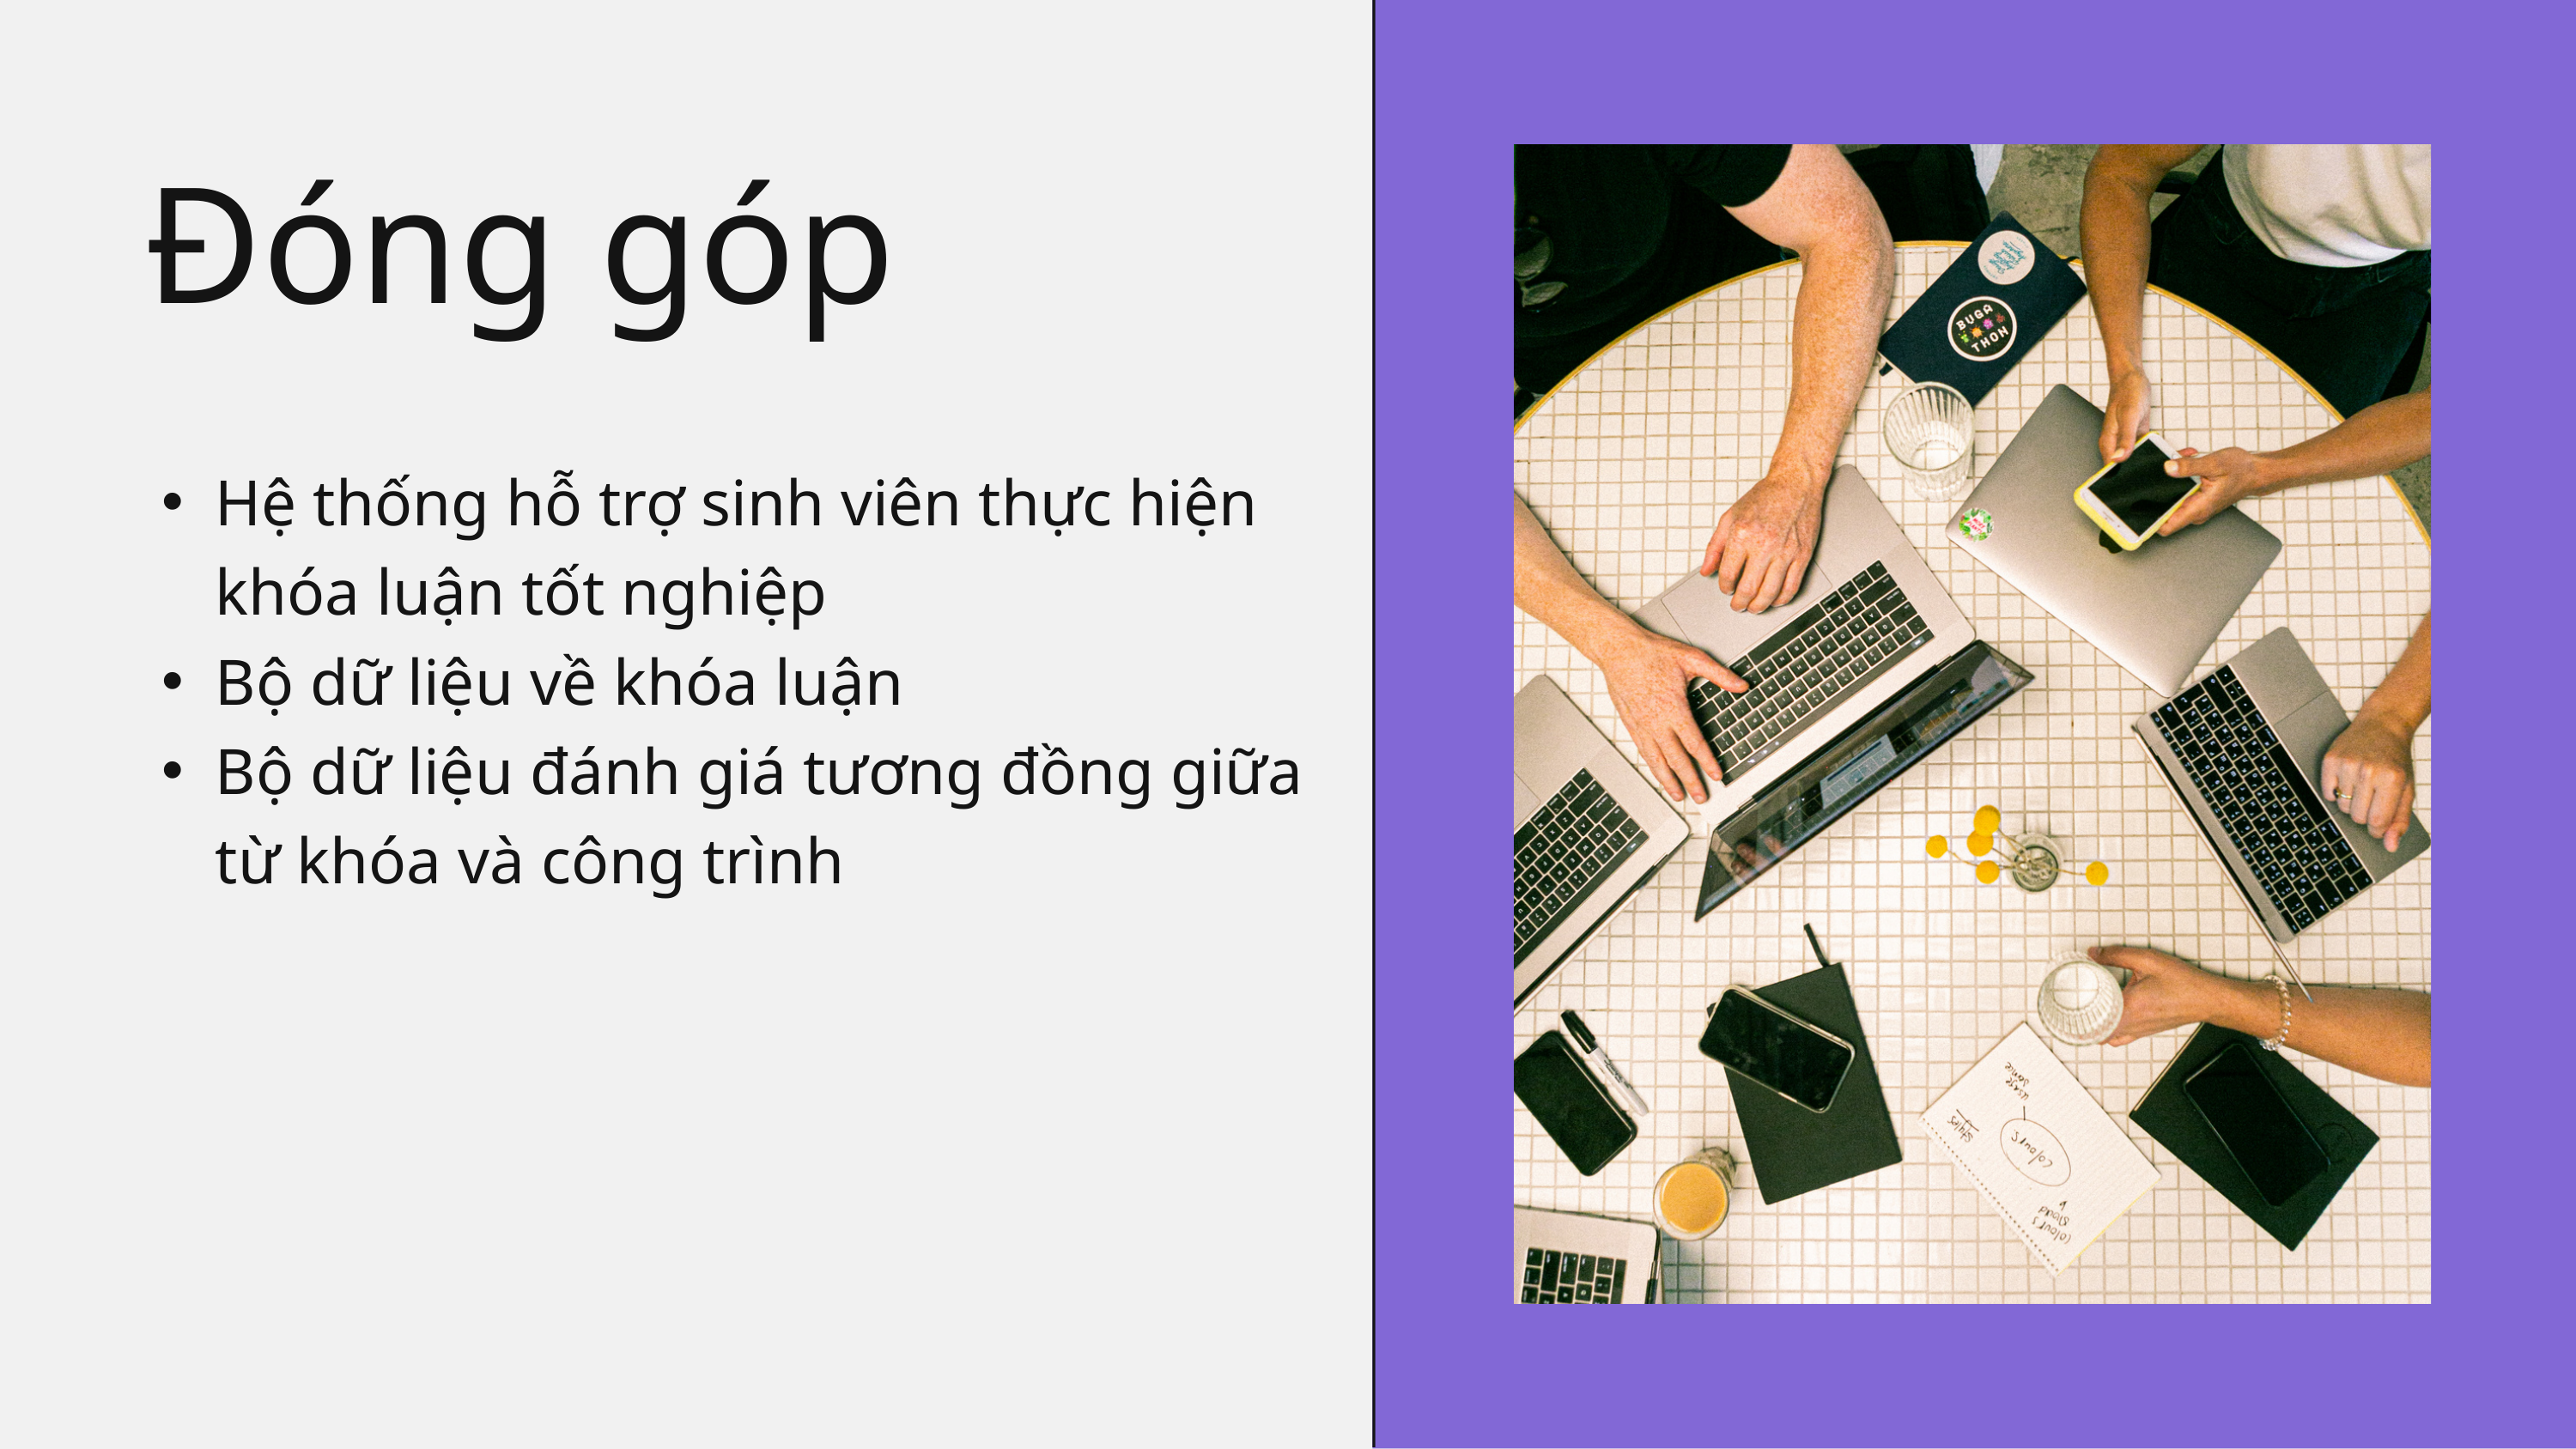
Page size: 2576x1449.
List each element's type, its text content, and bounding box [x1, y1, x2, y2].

text_box Hệ thống hỗ trợ sinh viên thực hiện khóa luận tốt nghiệp Bộ dữ liệu về khóa luận Bộ dữ liệu đánh giá tương đồng giữa từ khóa và công trình [108, 448, 1373, 896]
text_box Đóng góp [144, 142, 1252, 336]
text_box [1513, 144, 2432, 1304]
text_box [1372, 0, 2576, 1449]
